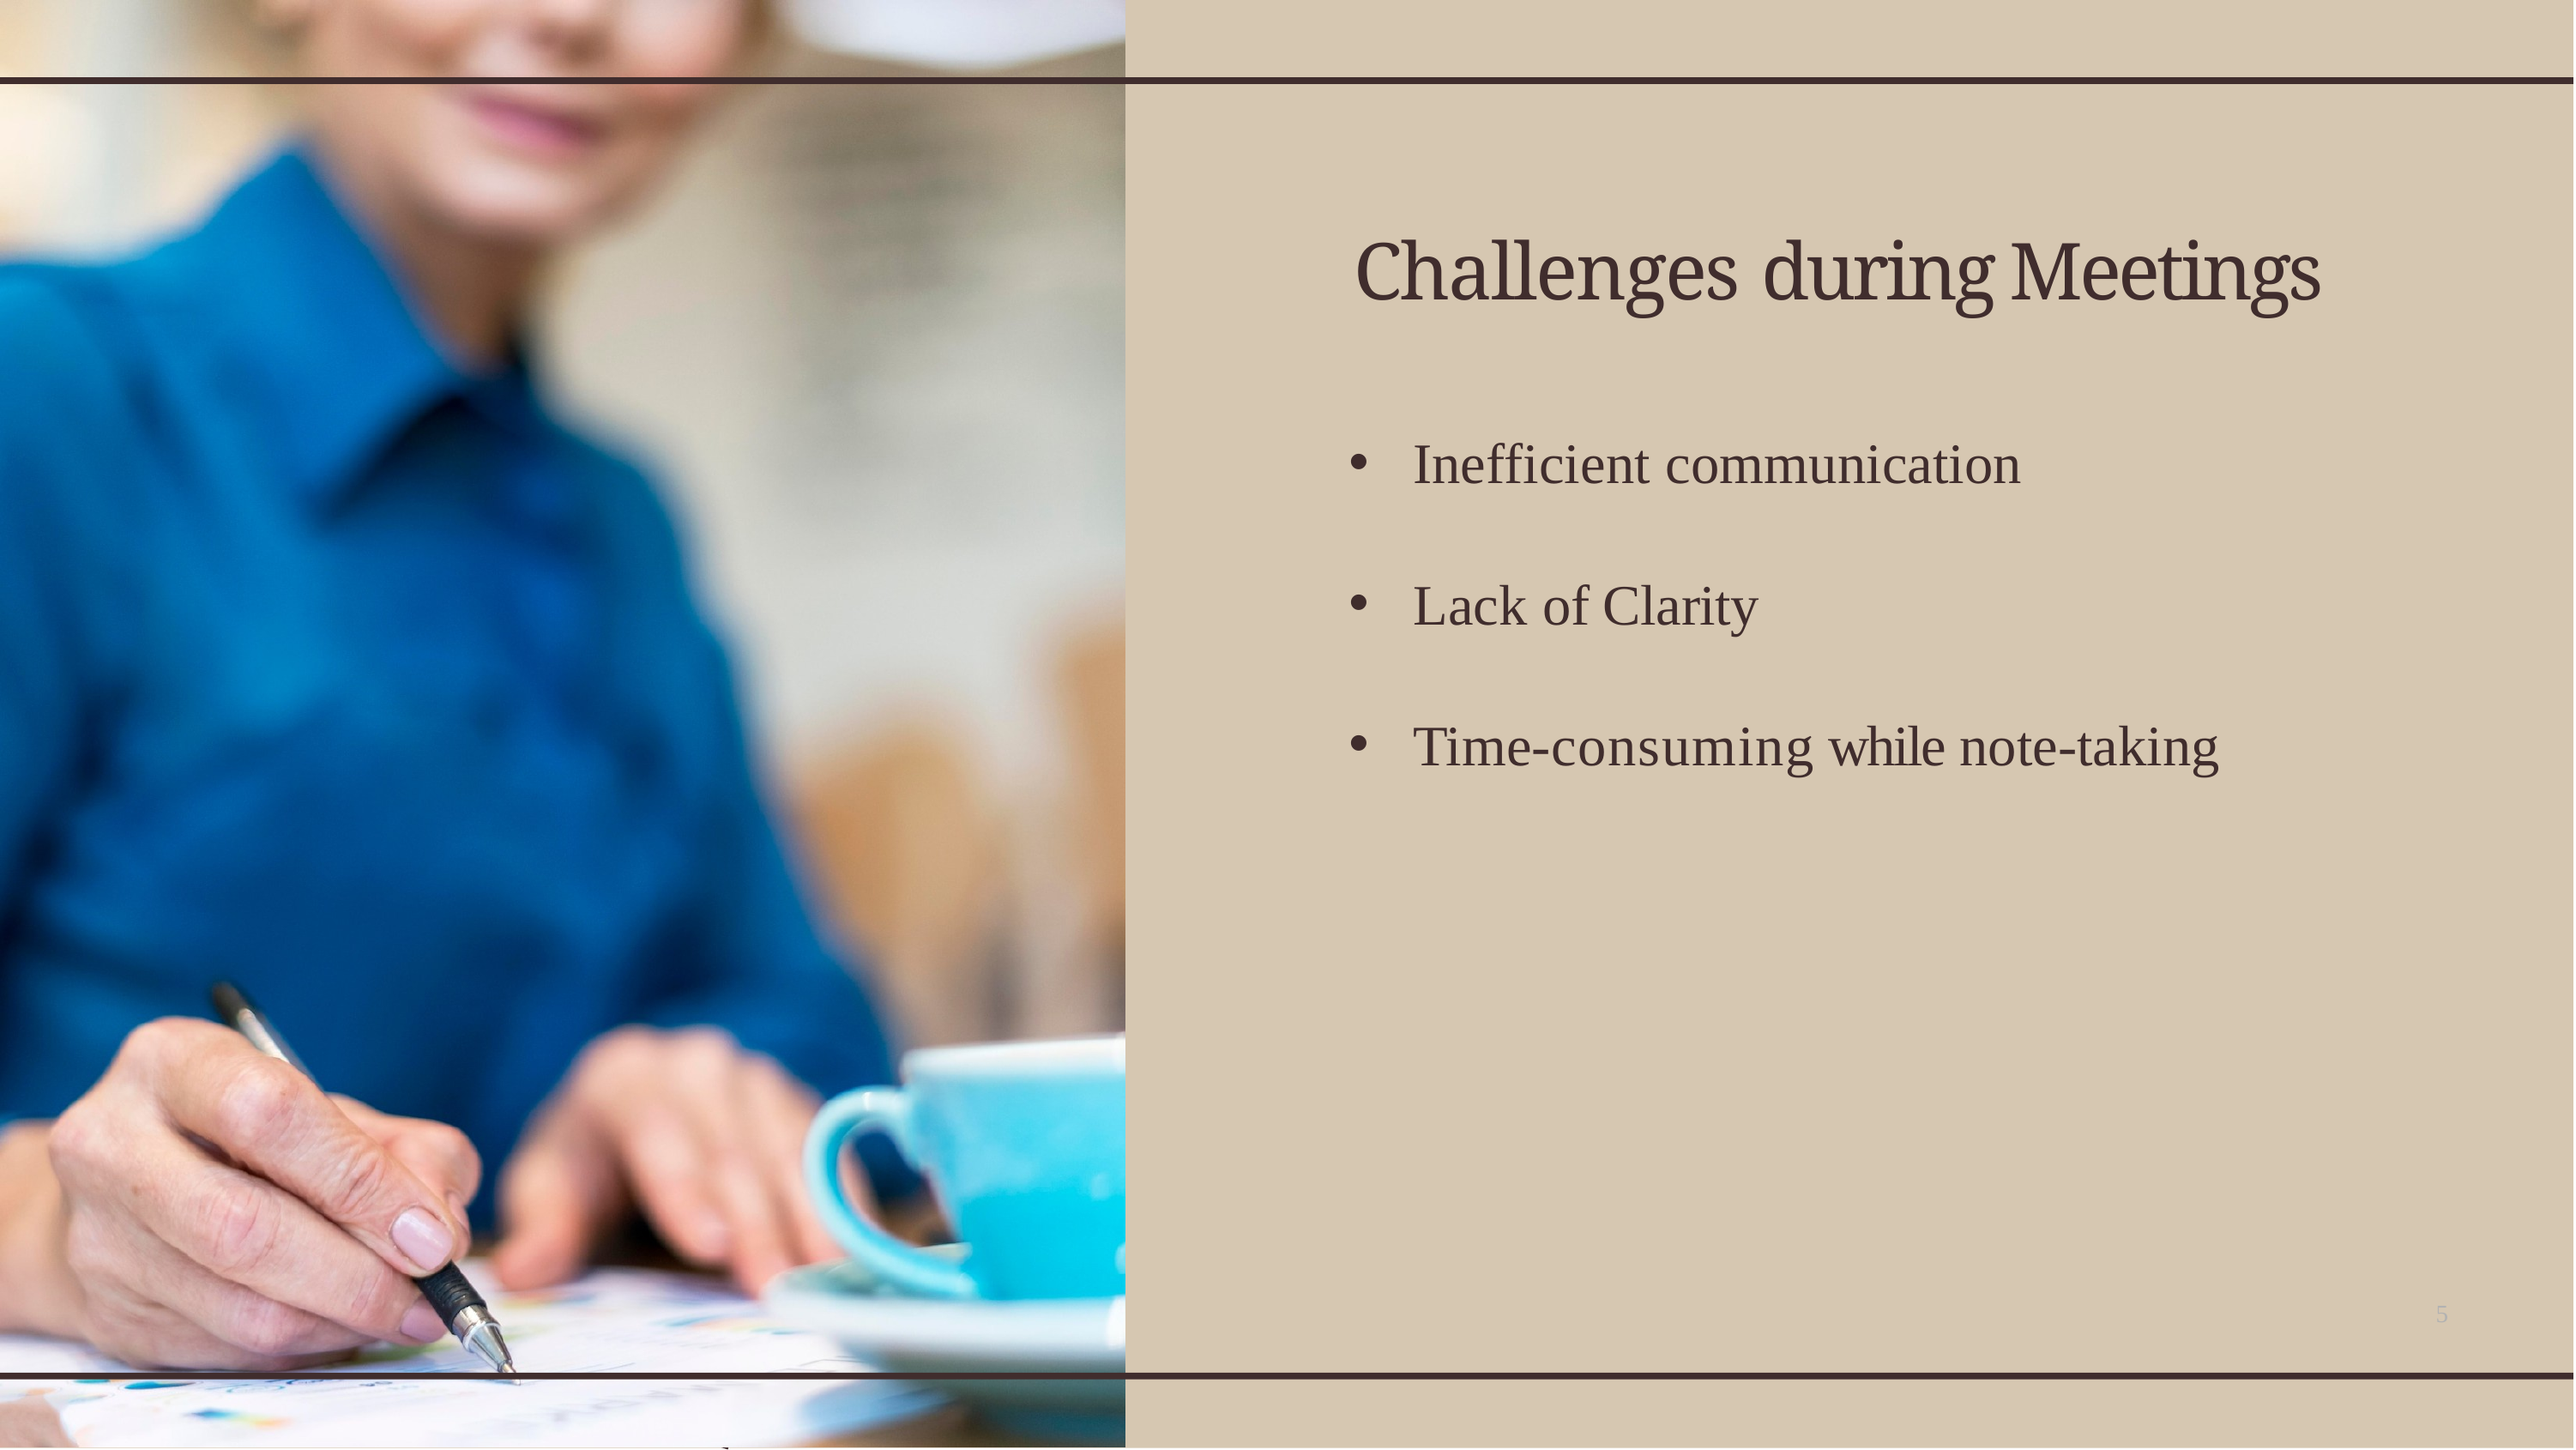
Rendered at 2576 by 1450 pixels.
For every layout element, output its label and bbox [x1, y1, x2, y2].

text_box [0, 0, 2574, 1450]
